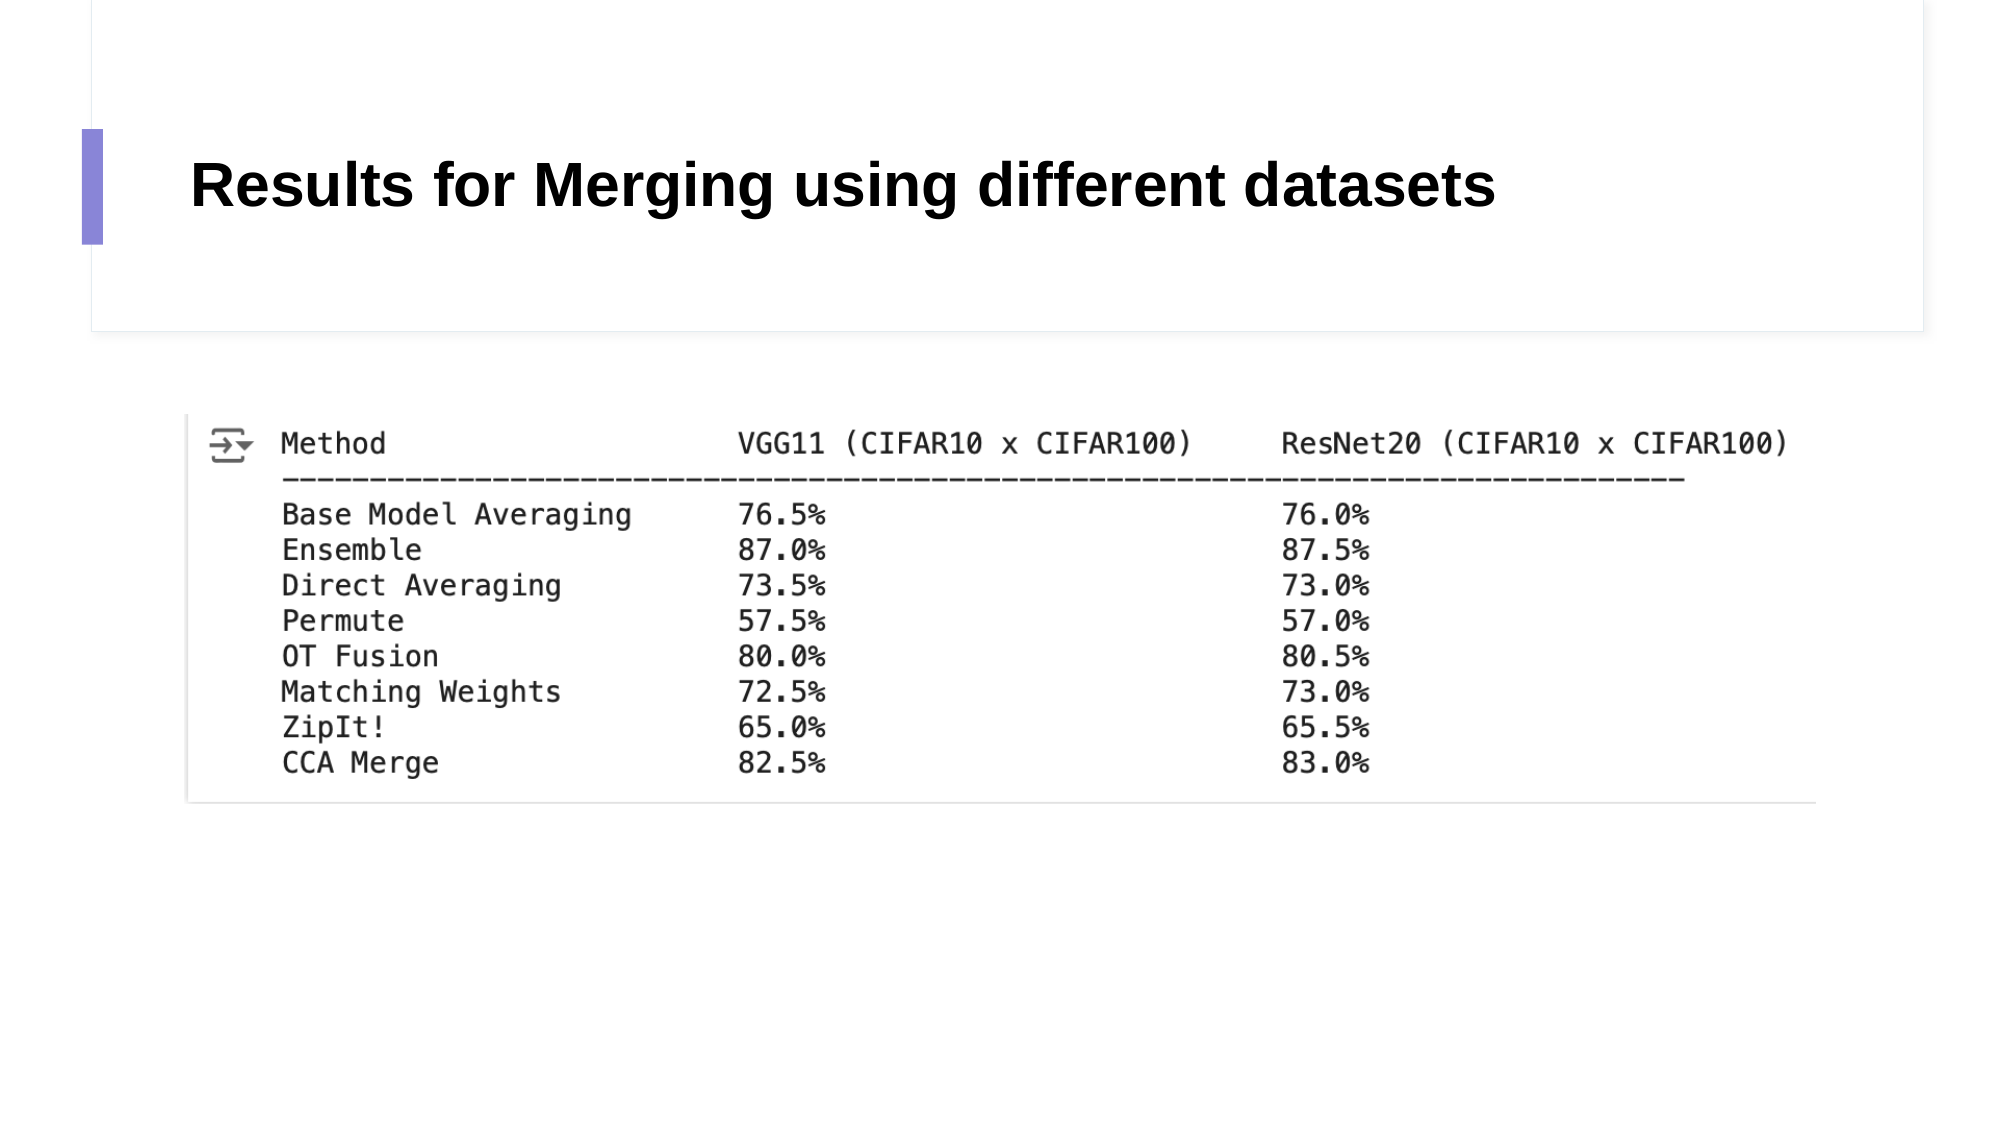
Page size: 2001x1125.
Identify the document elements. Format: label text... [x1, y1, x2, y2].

picture [184, 414, 1816, 804]
title Results for Merging using different datasets [182, 89, 1852, 284]
